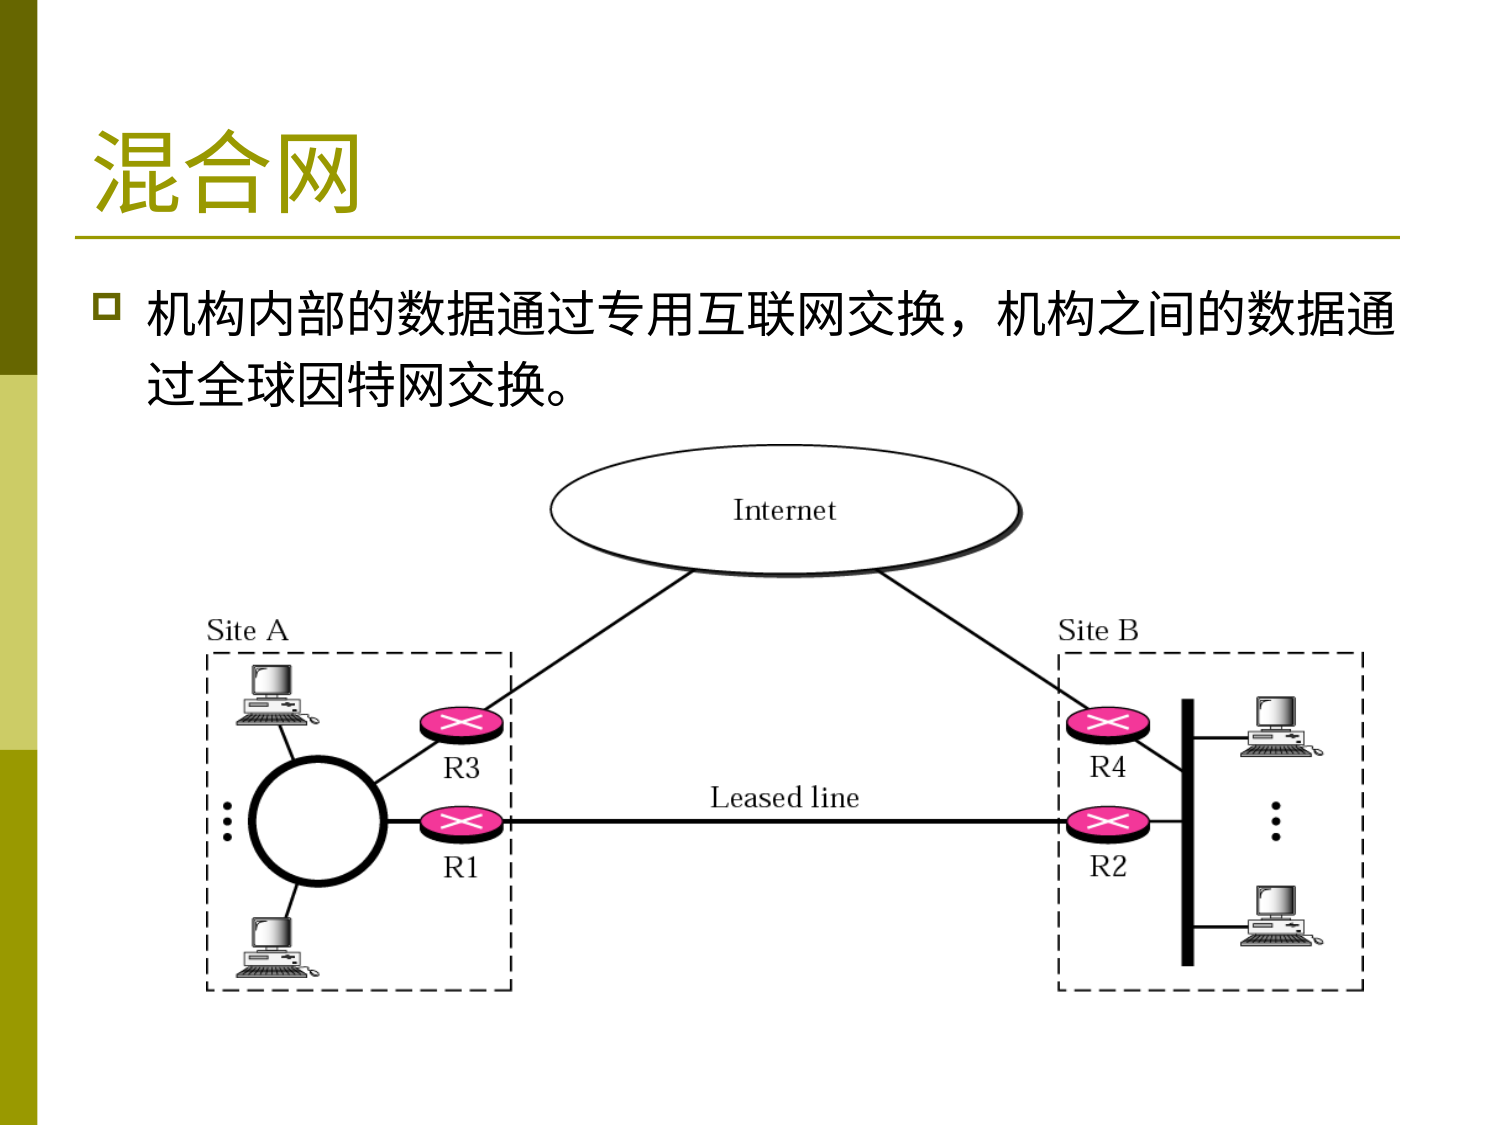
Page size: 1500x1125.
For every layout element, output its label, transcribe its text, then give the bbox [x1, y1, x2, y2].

picture [206, 443, 1365, 993]
list 机构内部的数据通过专用互联网交换，机构之间的数据通过全球因特网交换。 [75, 262, 1425, 433]
title 混合网 [75, 45, 1425, 233]
